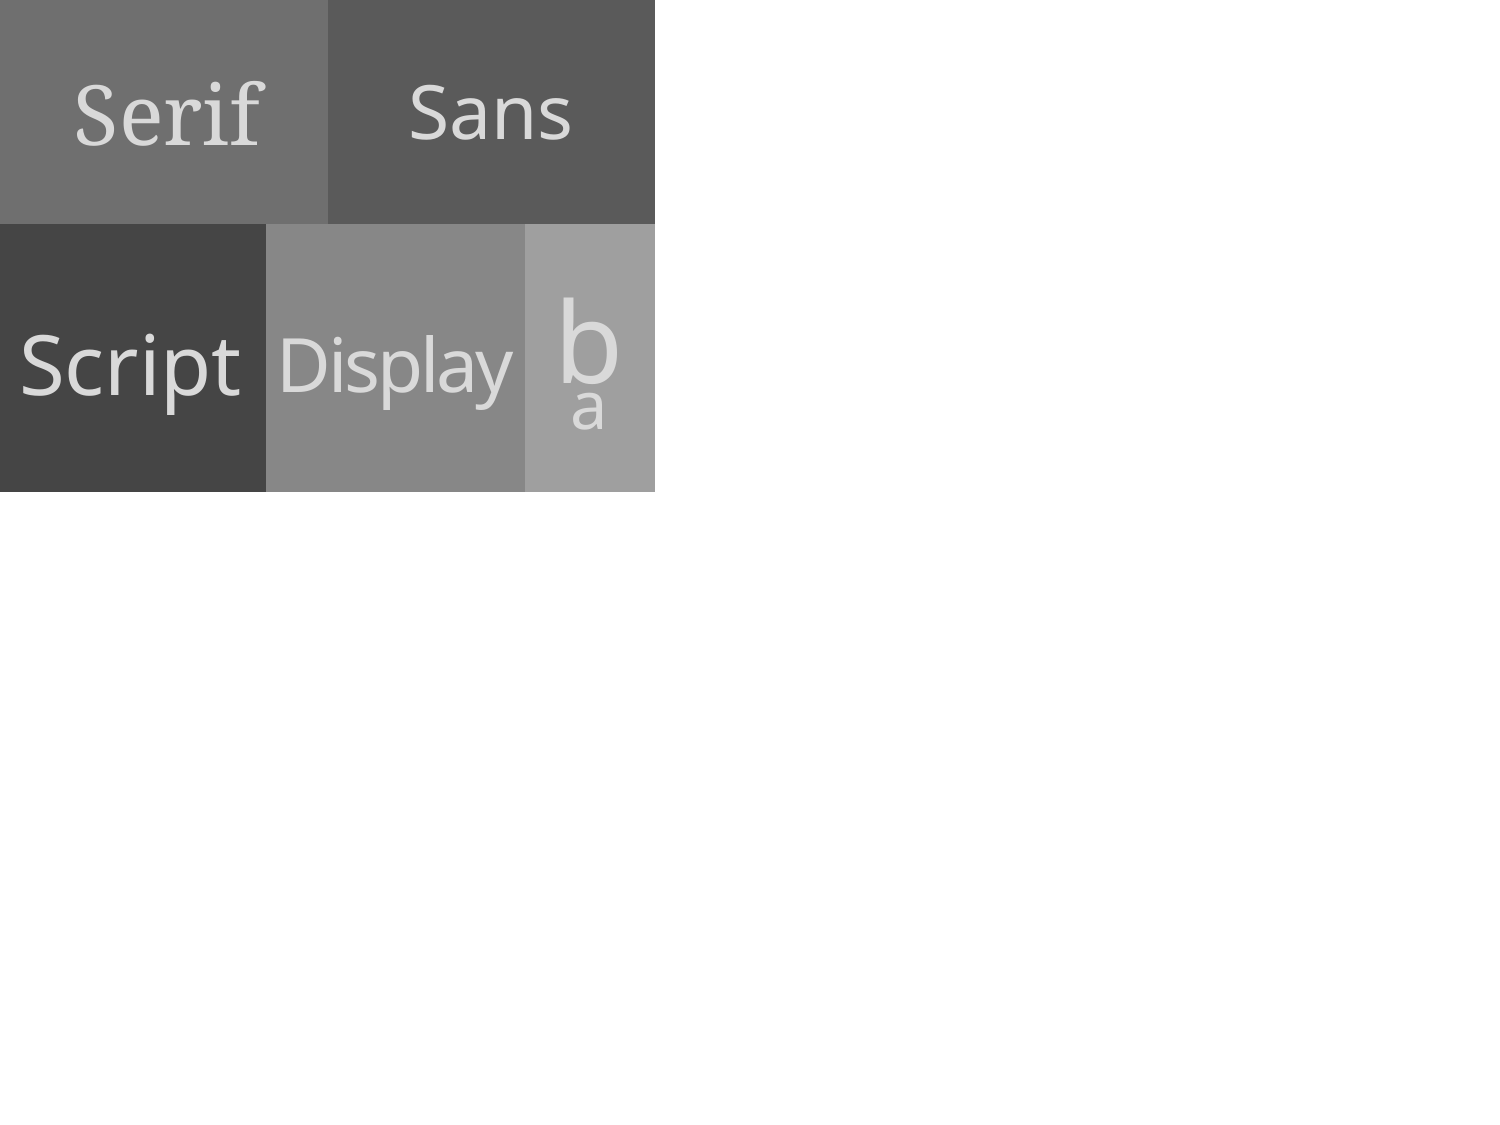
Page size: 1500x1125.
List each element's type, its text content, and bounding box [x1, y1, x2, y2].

text_box Script [4, 304, 258, 420]
text_box Display [261, 309, 529, 415]
table_cell [266, 224, 525, 309]
table_header [0, 0, 328, 224]
text_box b a [539, 322, 639, 445]
table_cell [0, 224, 266, 492]
text_box Sans [393, 57, 589, 162]
table_header [328, 0, 655, 224]
text_box Serif [59, 54, 276, 170]
table_cell [266, 415, 525, 492]
table_cell [525, 224, 655, 492]
